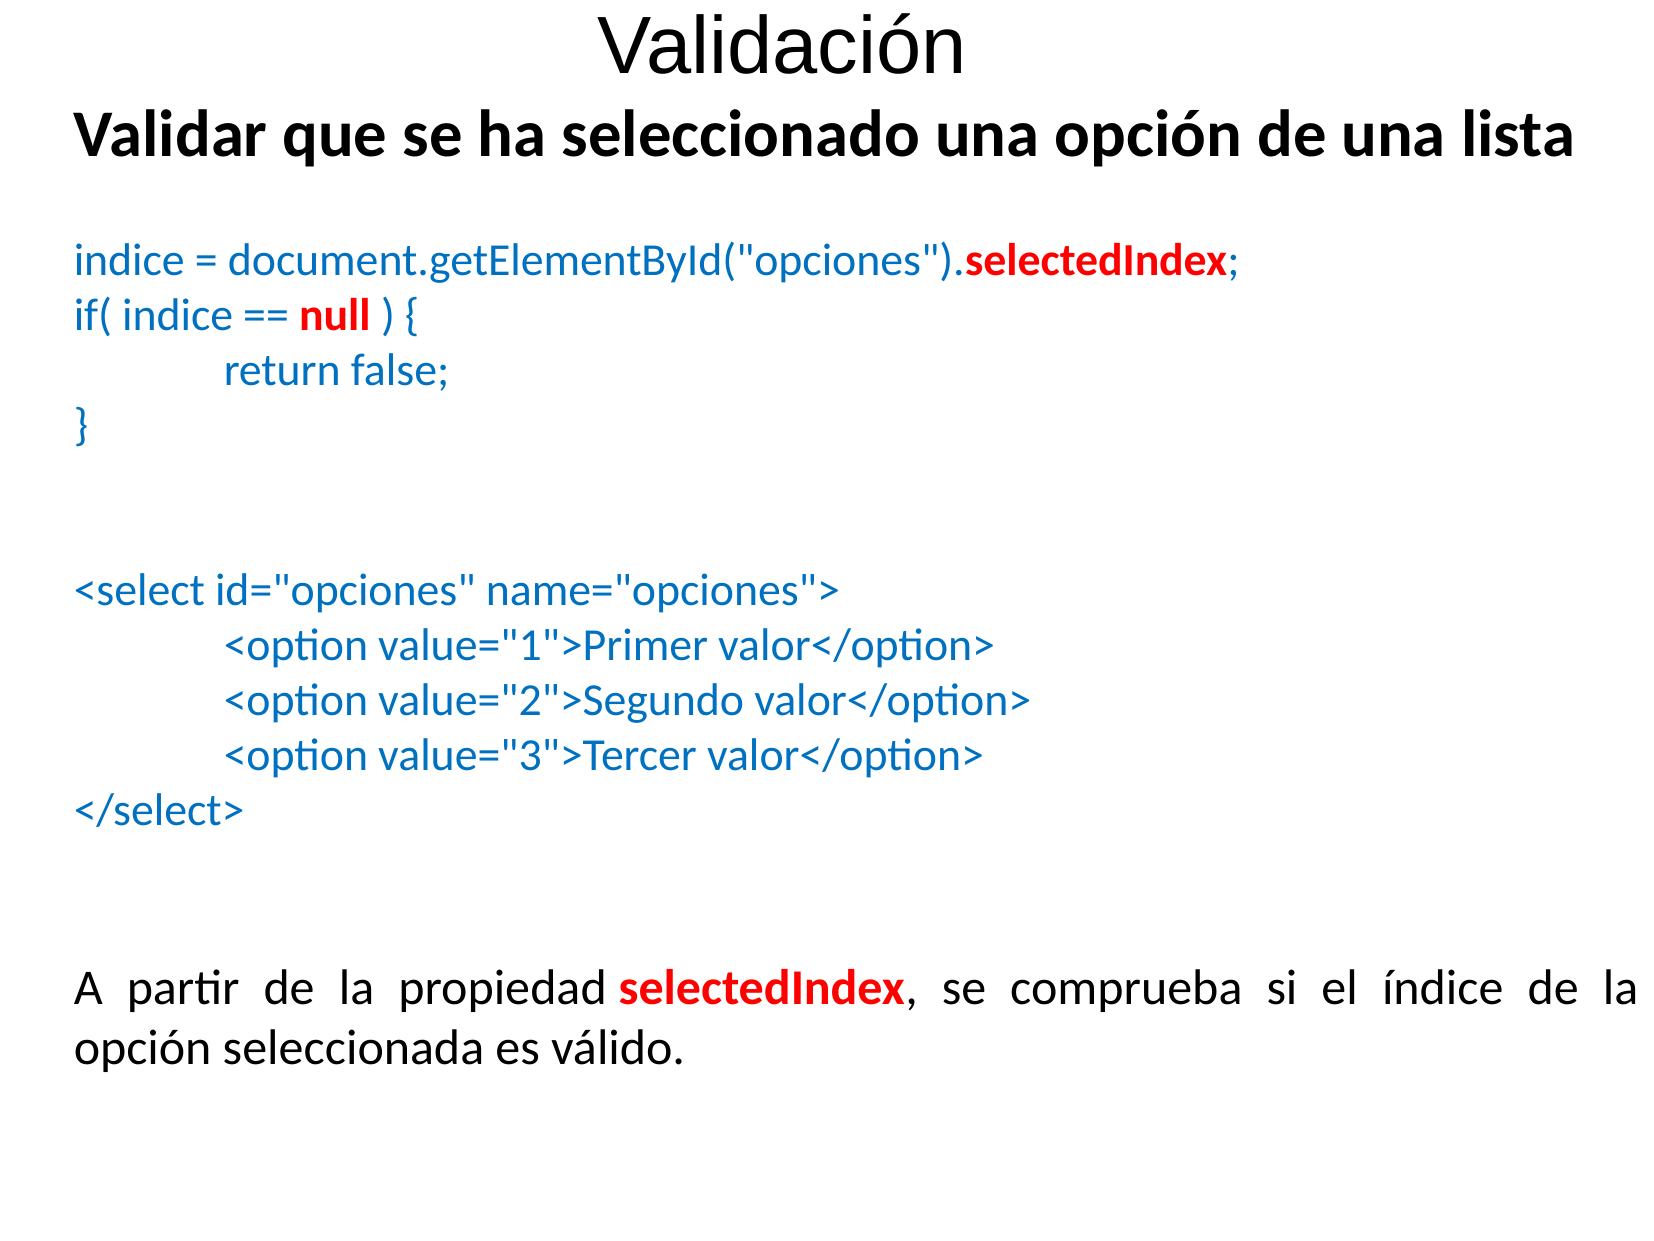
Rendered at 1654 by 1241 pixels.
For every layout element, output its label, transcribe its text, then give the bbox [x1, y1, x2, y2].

title Validación [0, 0, 1654, 145]
text_box Validar que se ha seleccionado una opción de una lista indice = document.getElementById("opciones").selectedIndex; if( indice == null ) { return false; } <select id="opciones" name="opciones"> <option value="1">Primer valor</option> <option value="2">Segundo valor</option> <option value="3">Tercer valor</option> </select> A partir de la propiedad selectedIndex, se comprueba si el índice de la opción seleccionada es válido. [58, 145, 1654, 1083]
